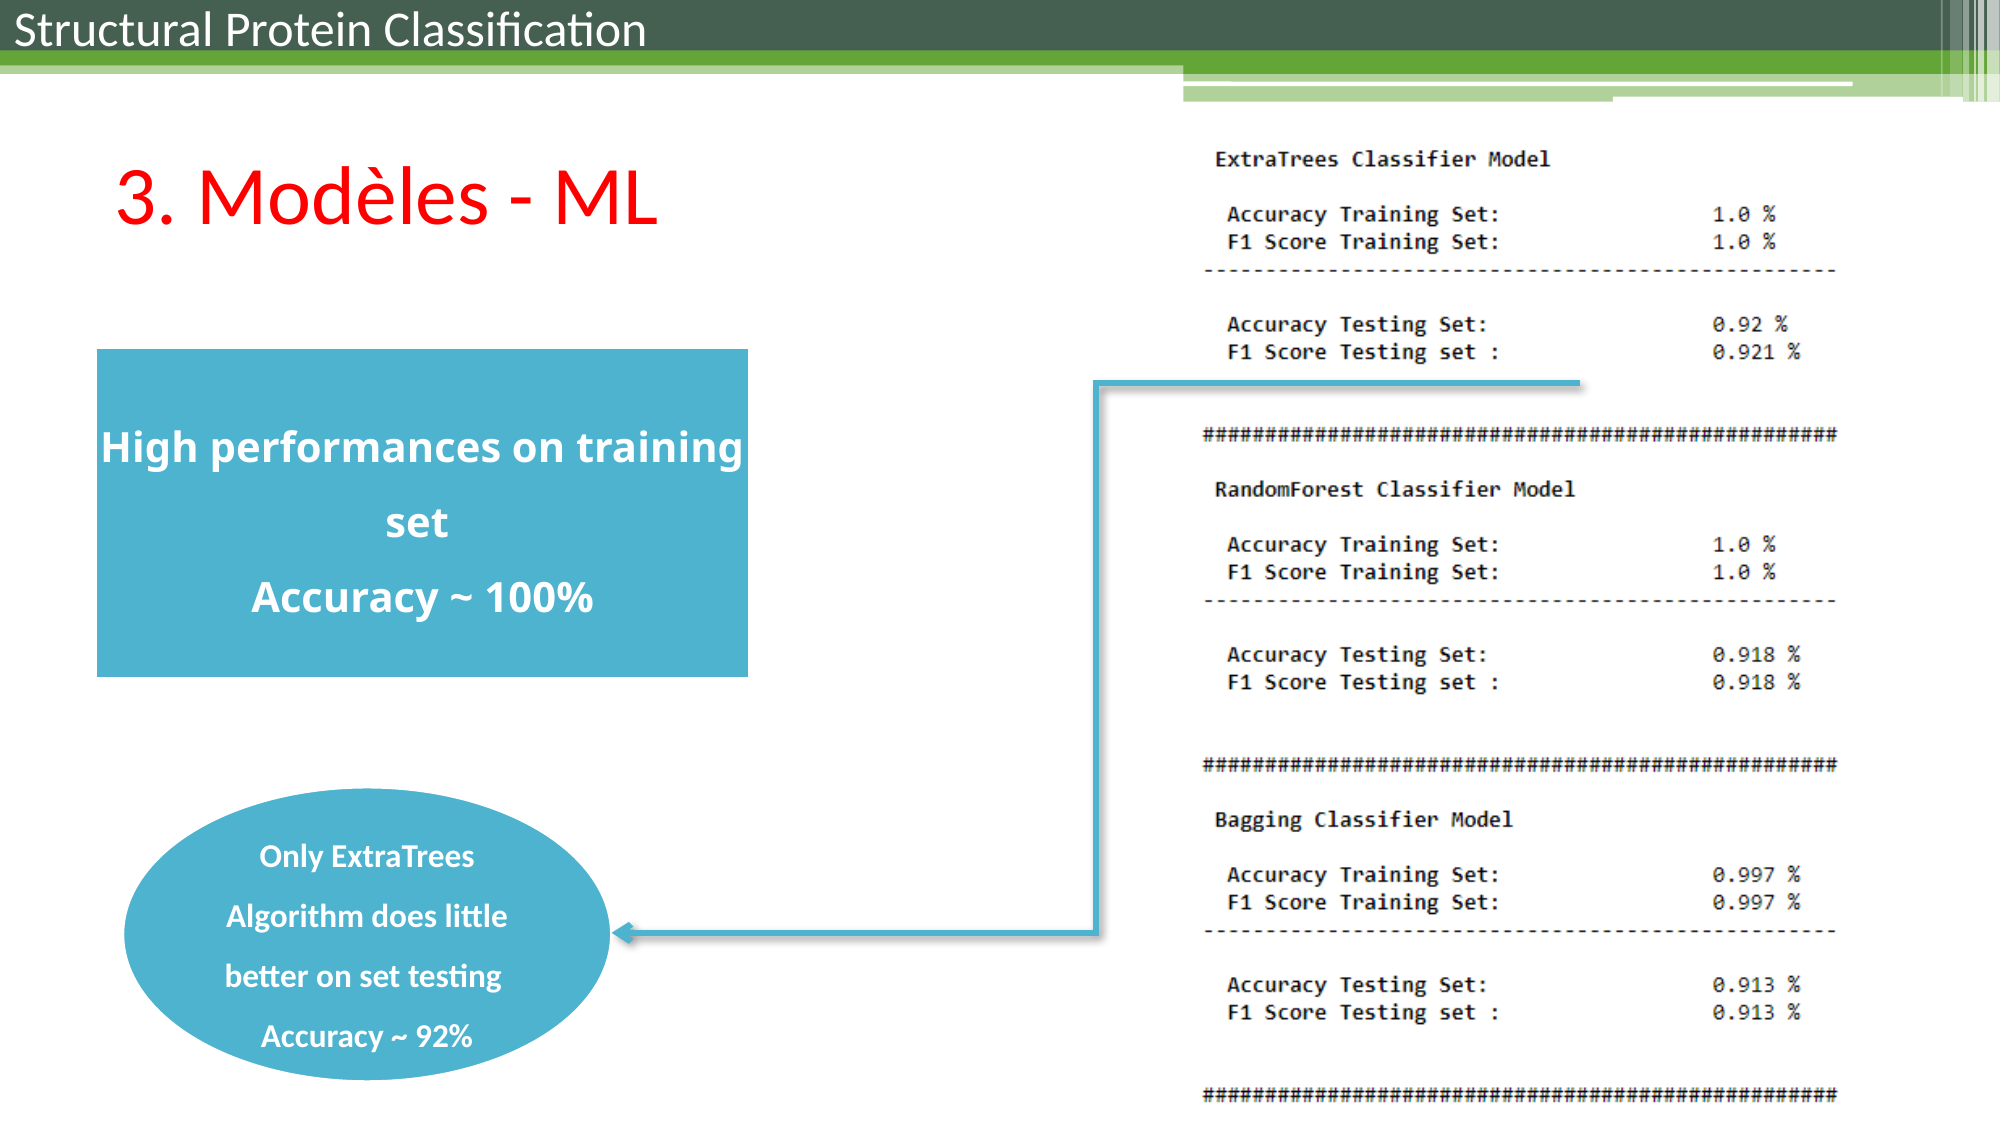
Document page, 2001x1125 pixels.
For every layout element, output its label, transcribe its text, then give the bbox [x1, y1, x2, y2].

title 3. Modèles - ML [99, 103, 1900, 279]
text_box High performances on training set Accuracy ~ 100% [93, 346, 752, 680]
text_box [122, 383, 1580, 1082]
text_box Structural Protein Classification [0, 0, 791, 67]
picture [1175, 136, 1874, 1125]
